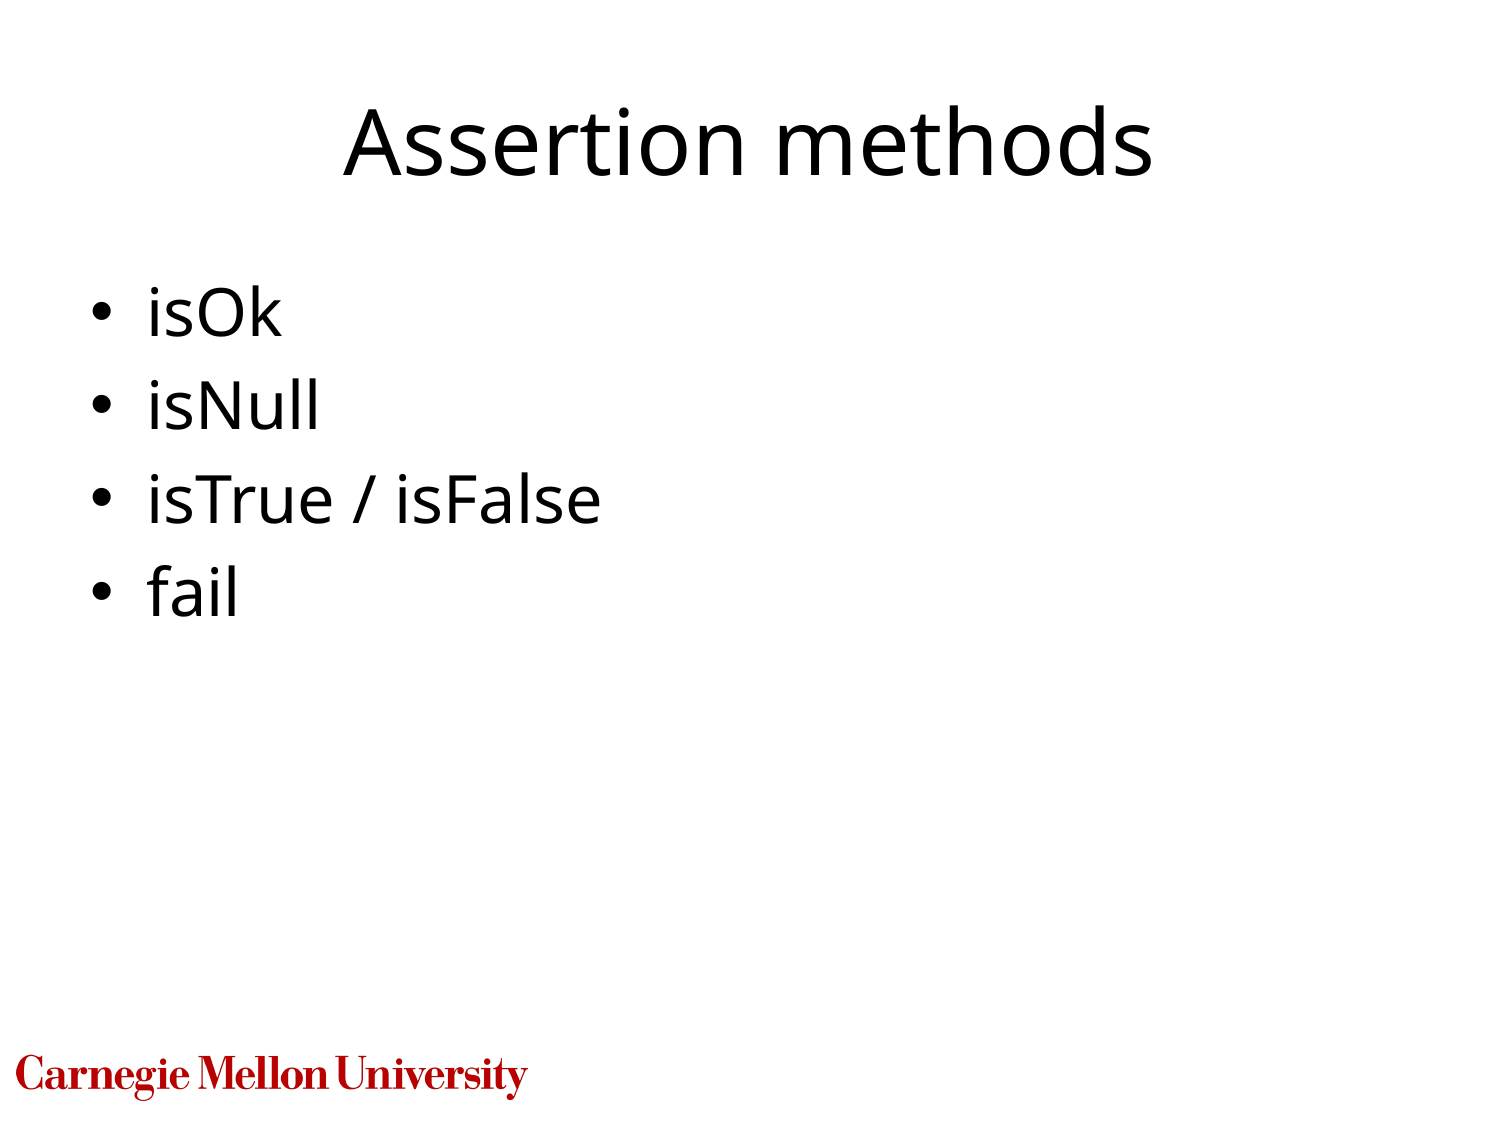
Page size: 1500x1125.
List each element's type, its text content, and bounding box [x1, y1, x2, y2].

title Assertion methods [75, 45, 1425, 233]
picture [16, 1054, 528, 1103]
list isOk isNull isTrue / isFalse fail [75, 262, 1425, 1005]
